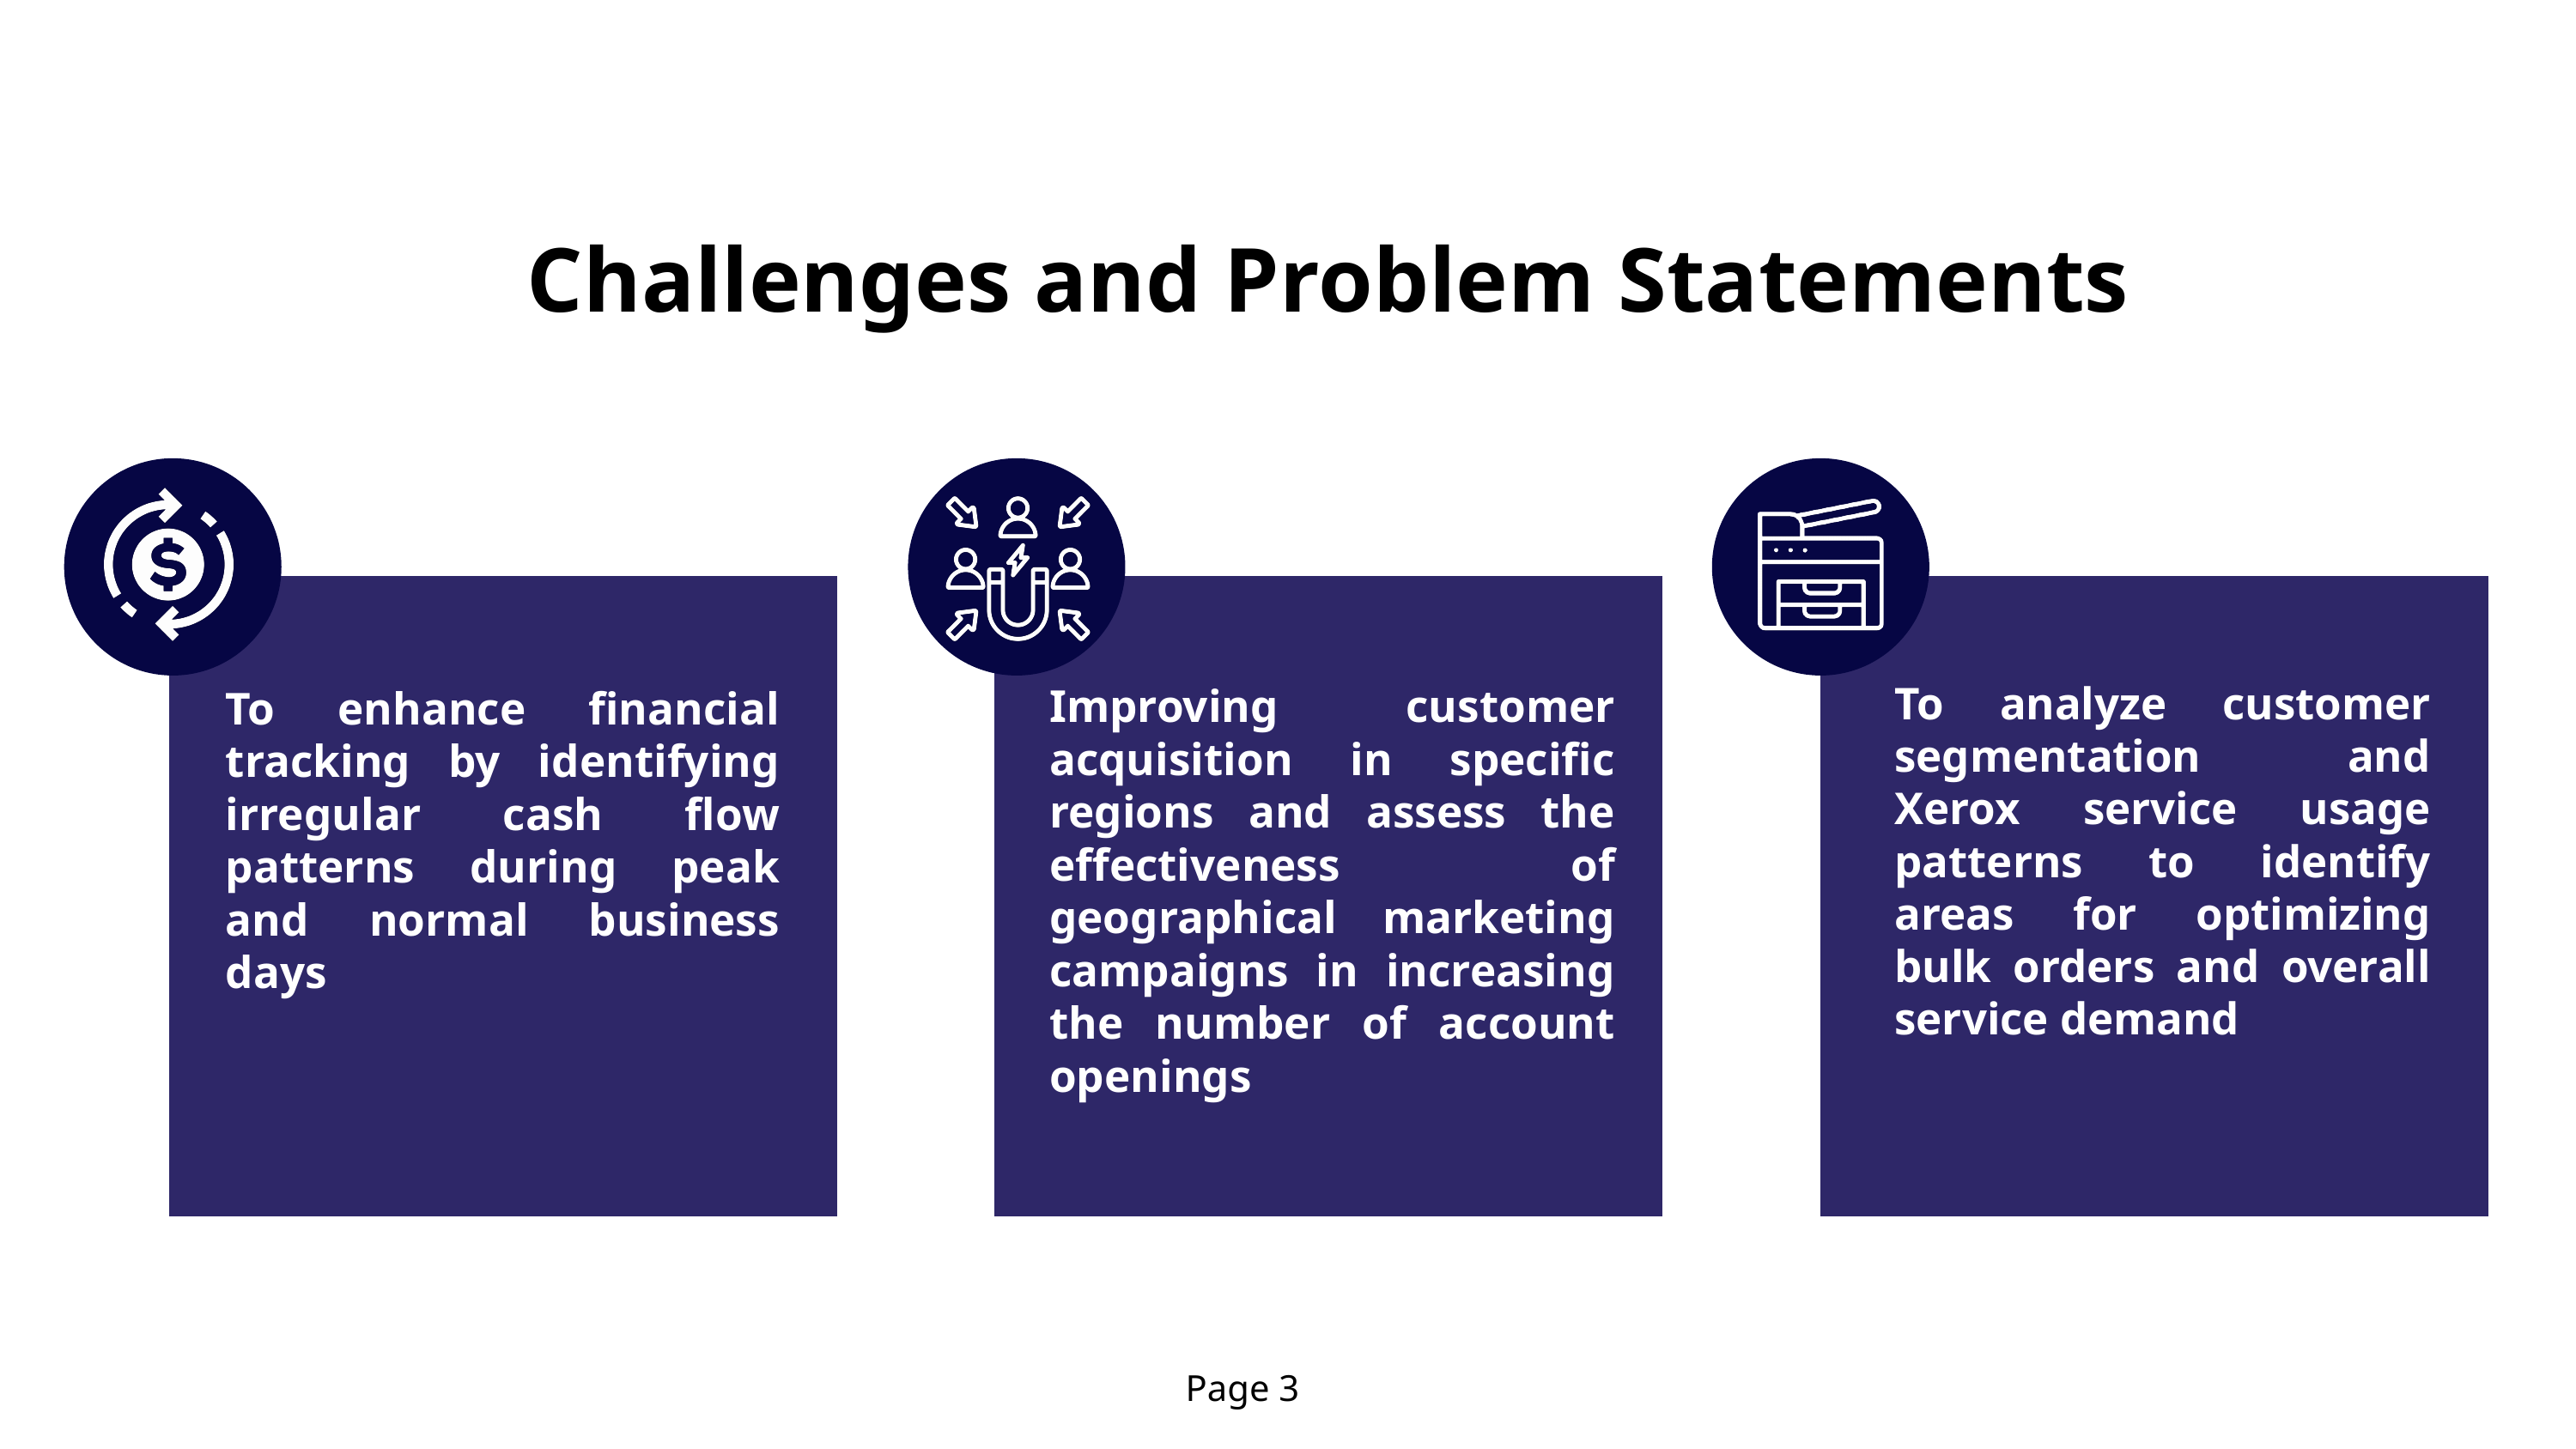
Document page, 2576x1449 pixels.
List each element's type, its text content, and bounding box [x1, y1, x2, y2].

text_box Challenges and Problem Statements [489, 233, 2167, 330]
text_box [908, 458, 1126, 676]
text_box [1820, 576, 2489, 1217]
text_box Page 3 [1185, 1358, 1300, 1410]
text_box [64, 458, 282, 676]
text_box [994, 576, 1663, 1217]
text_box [1711, 458, 1930, 676]
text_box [168, 576, 837, 1217]
